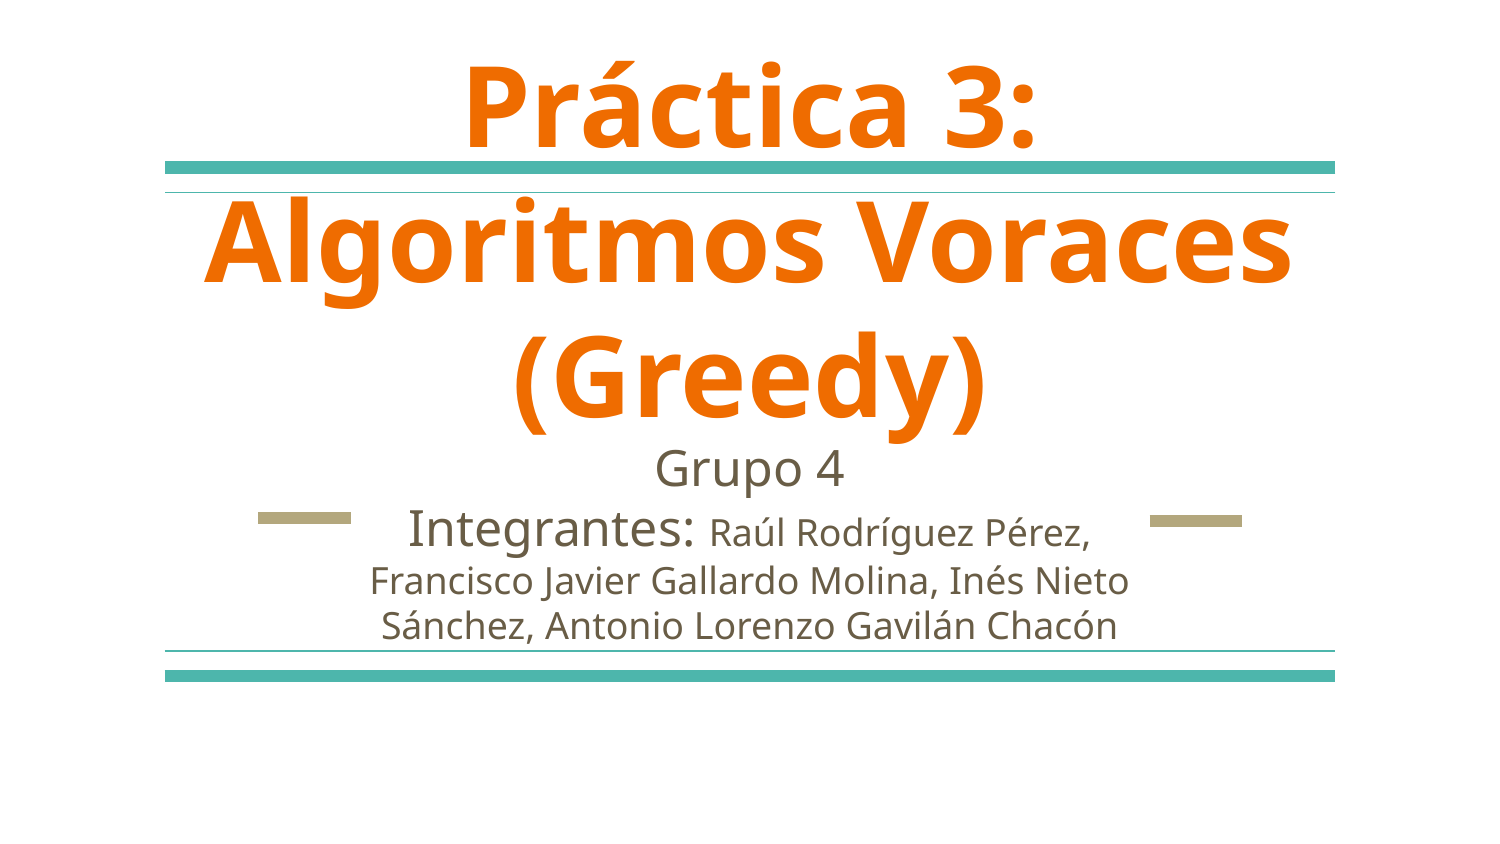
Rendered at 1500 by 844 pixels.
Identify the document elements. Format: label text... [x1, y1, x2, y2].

title Práctica 3: Algoritmos Voraces (Greedy) [164, 287, 1336, 456]
subtitle Grupo 4 Integrantes: Raúl Rodríguez Pérez, Francisco Javier Gallardo Molina, Inés Nieto Sánchez, Antonio Lorenzo Gavilán Chacón [350, 421, 1150, 552]
